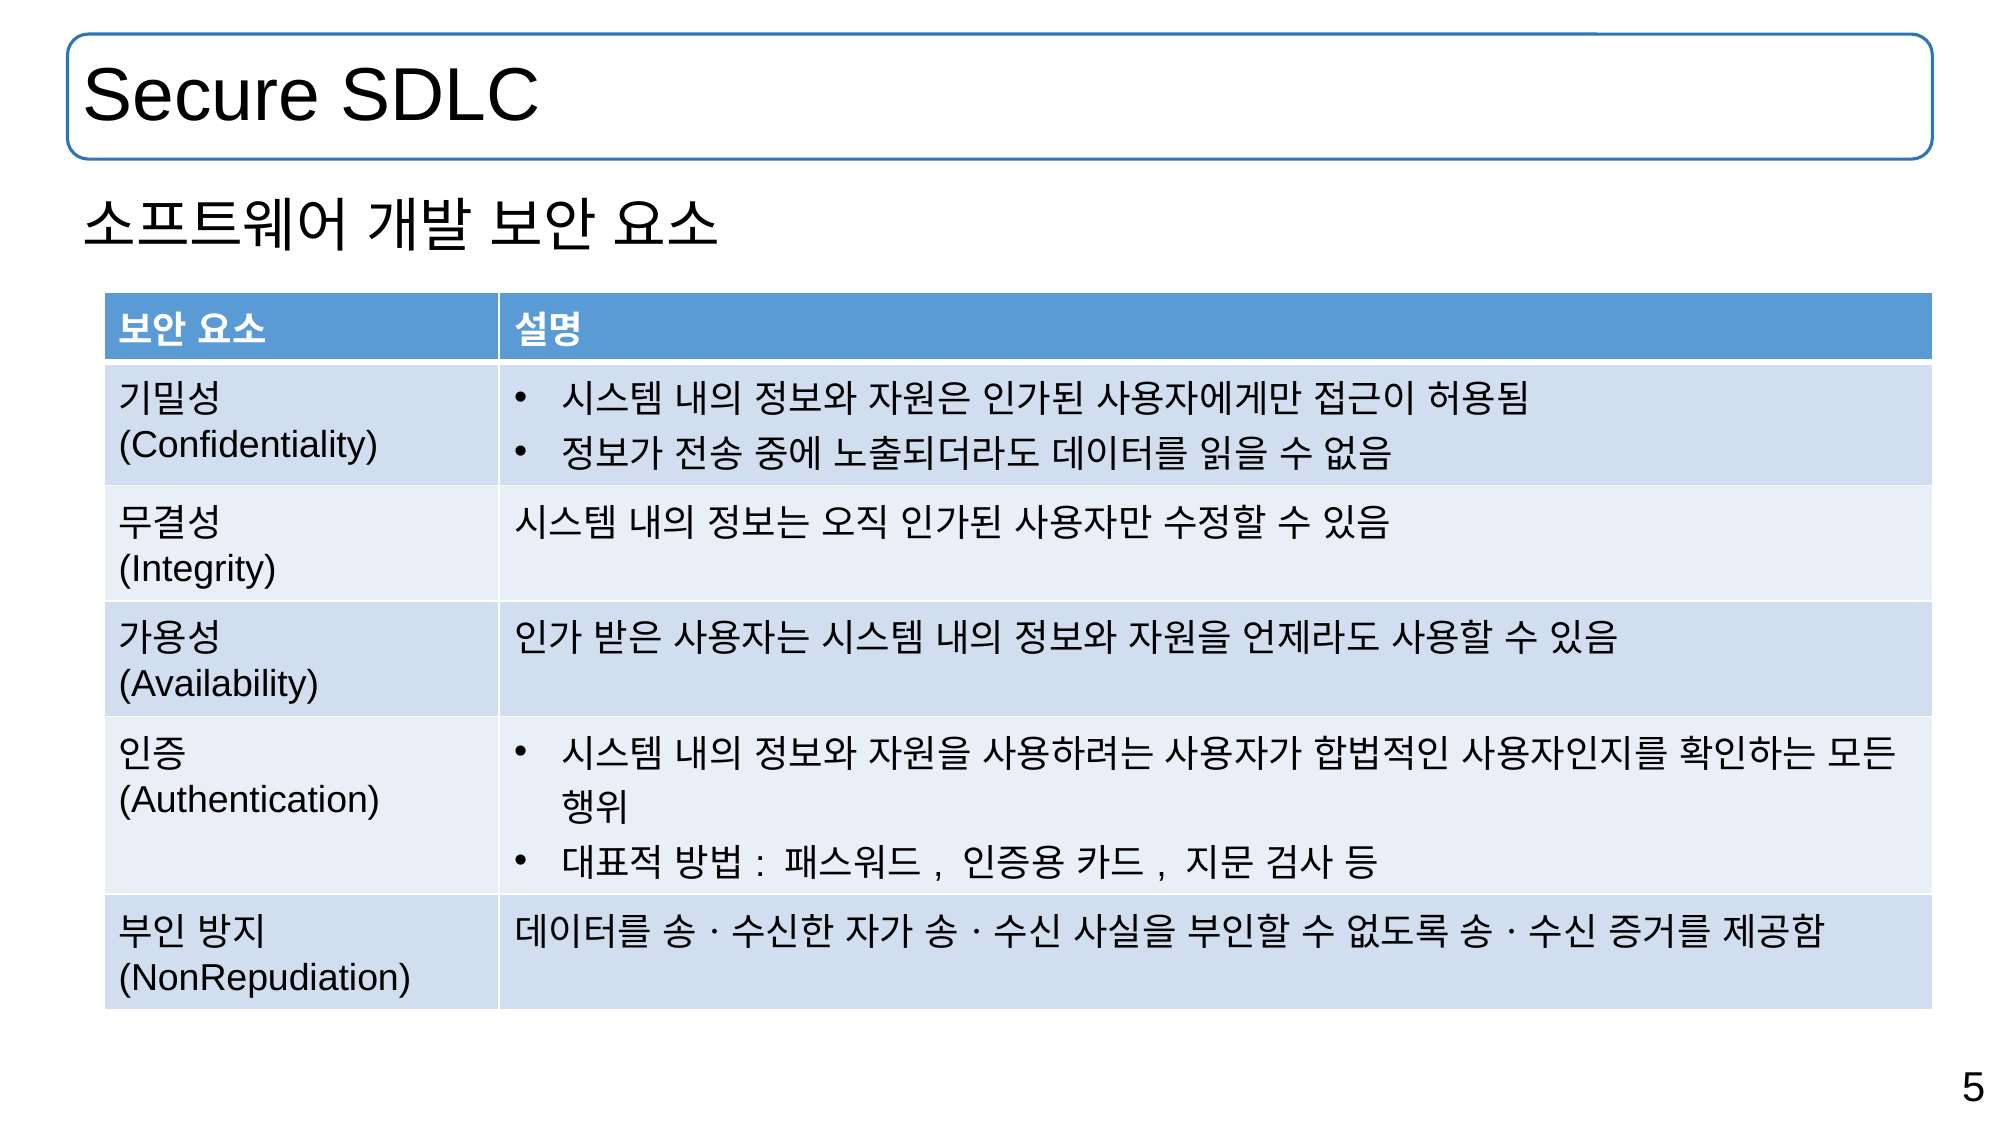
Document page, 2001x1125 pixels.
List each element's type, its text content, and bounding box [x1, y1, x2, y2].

table_cell 무결성 (Integrity) [105, 486, 498, 600]
table_header 보안 요소 [105, 293, 498, 359]
list 소프트웨어 개발 보안 요소 [67, 189, 1933, 1019]
table_cell 인가 받은 사용자는 시스템 내의 정보와 자원을 언제라도 사용할 수 있음 [500, 602, 1932, 716]
table_cell 시스템 내의 정보와 자원은 인가된 사용자에게만 접근이 허용됨 정보가 전송 중에 노출되더라도 데이터를 읽을 수 없음 [500, 365, 1932, 485]
table_cell 시스템 내의 정보와 자원을 사용하려는 사용자가 합법적인 사용자인지를 확인하는 모든 행위 대표적 방법: 패스워드, 인증용 카드, 지문 검사 등 [500, 717, 1932, 893]
table_header 설명 [500, 293, 1932, 359]
table_cell 인증 (Authentication) [105, 717, 498, 893]
table_cell 기밀성 (Confidentiality) [105, 365, 498, 485]
table_cell 가용성 (Availability) [105, 602, 498, 716]
table_cell 데이터를 송ㆍ수신한 자가 송ㆍ수신 사실을 부인할 수 없도록 송ㆍ수신 증거를 제공함 [500, 895, 1932, 1009]
table_cell 부인 방지 (NonRepudiation) [105, 895, 498, 1009]
table_cell 시스템 내의 정보는 오직 인가된 사용자만 수정할 수 있음 [500, 486, 1932, 600]
title Secure SDLC [67, 34, 1933, 160]
